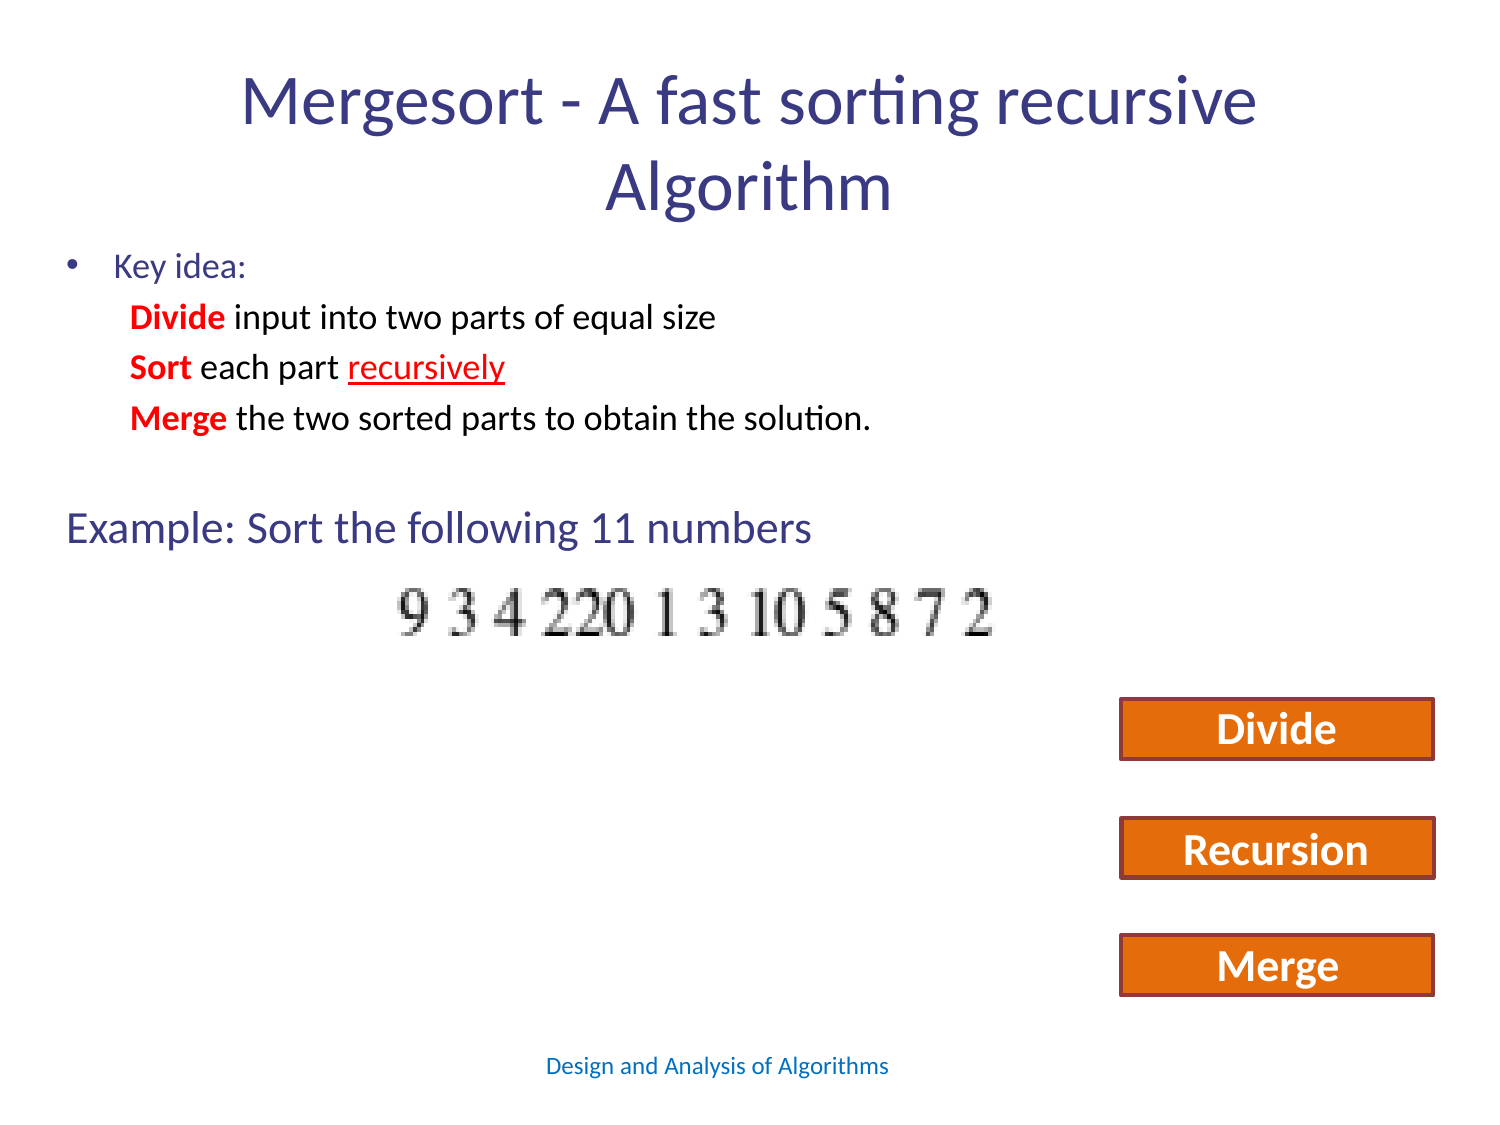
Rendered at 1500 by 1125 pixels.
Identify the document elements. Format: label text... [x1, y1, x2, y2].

footer Design and Analysis of Algorithms [480, 1034, 956, 1095]
text_box Merge [1170, 927, 1500, 998]
text_box [1119, 697, 1170, 761]
text_box Recursion [1137, 812, 1500, 883]
text_box [1119, 816, 1137, 880]
title Mergesort - A fast sorting recursive Algorithm [75, 45, 1425, 233]
text_box [1119, 933, 1170, 997]
list Key idea: Divide input into two parts of equal size Sort each part recursively Merge the two sorted parts to obtain the solution. Example: Sort the following 11 numbers [50, 235, 1466, 561]
text_box Divide [1170, 691, 1500, 762]
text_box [390, 574, 1001, 642]
